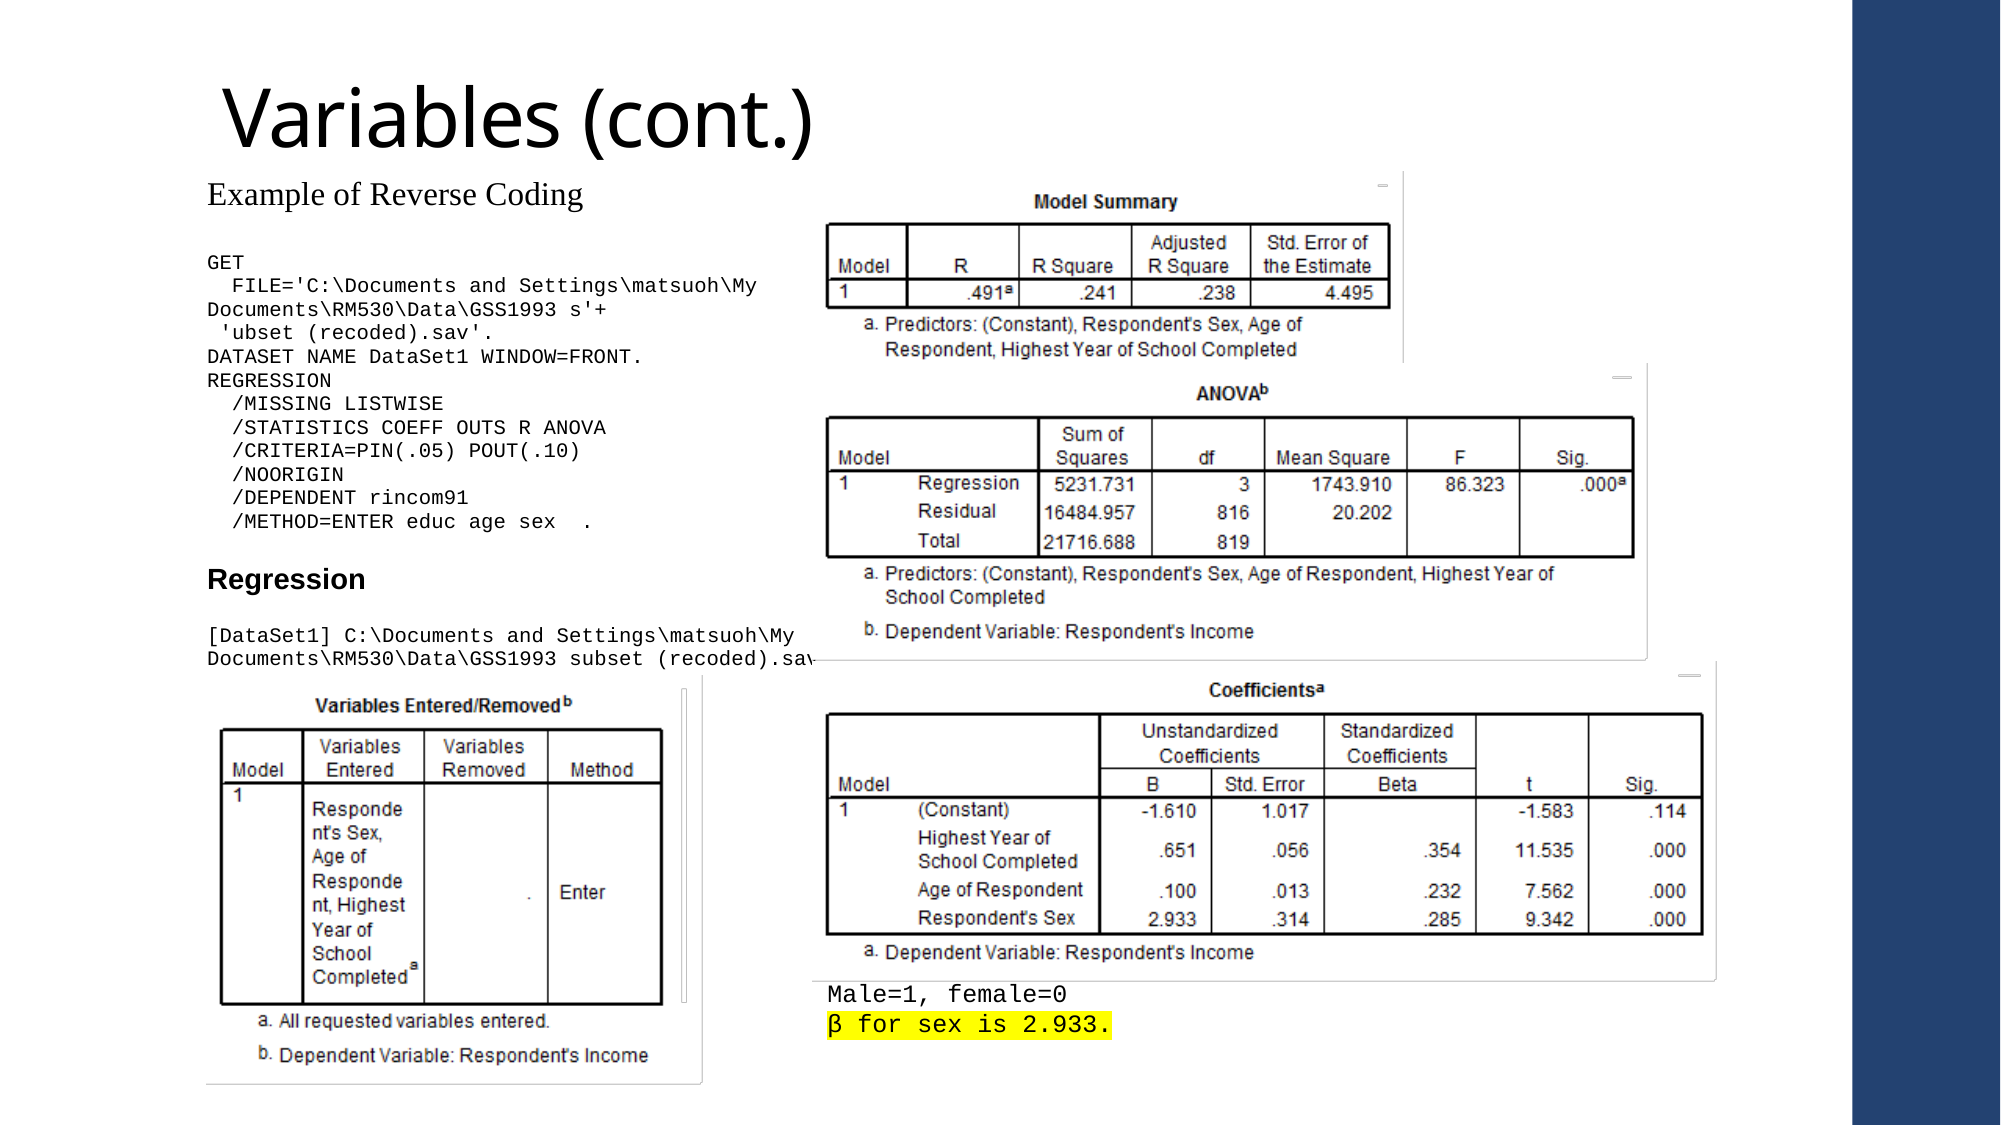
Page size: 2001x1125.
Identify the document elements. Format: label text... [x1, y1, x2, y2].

picture [206, 675, 705, 1086]
text_box Male=1, female=0 β for sex is 2.933. [812, 969, 1813, 1045]
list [206, 174, 805, 673]
picture [812, 171, 1718, 983]
title Variables (cont.) [206, 60, 1797, 175]
